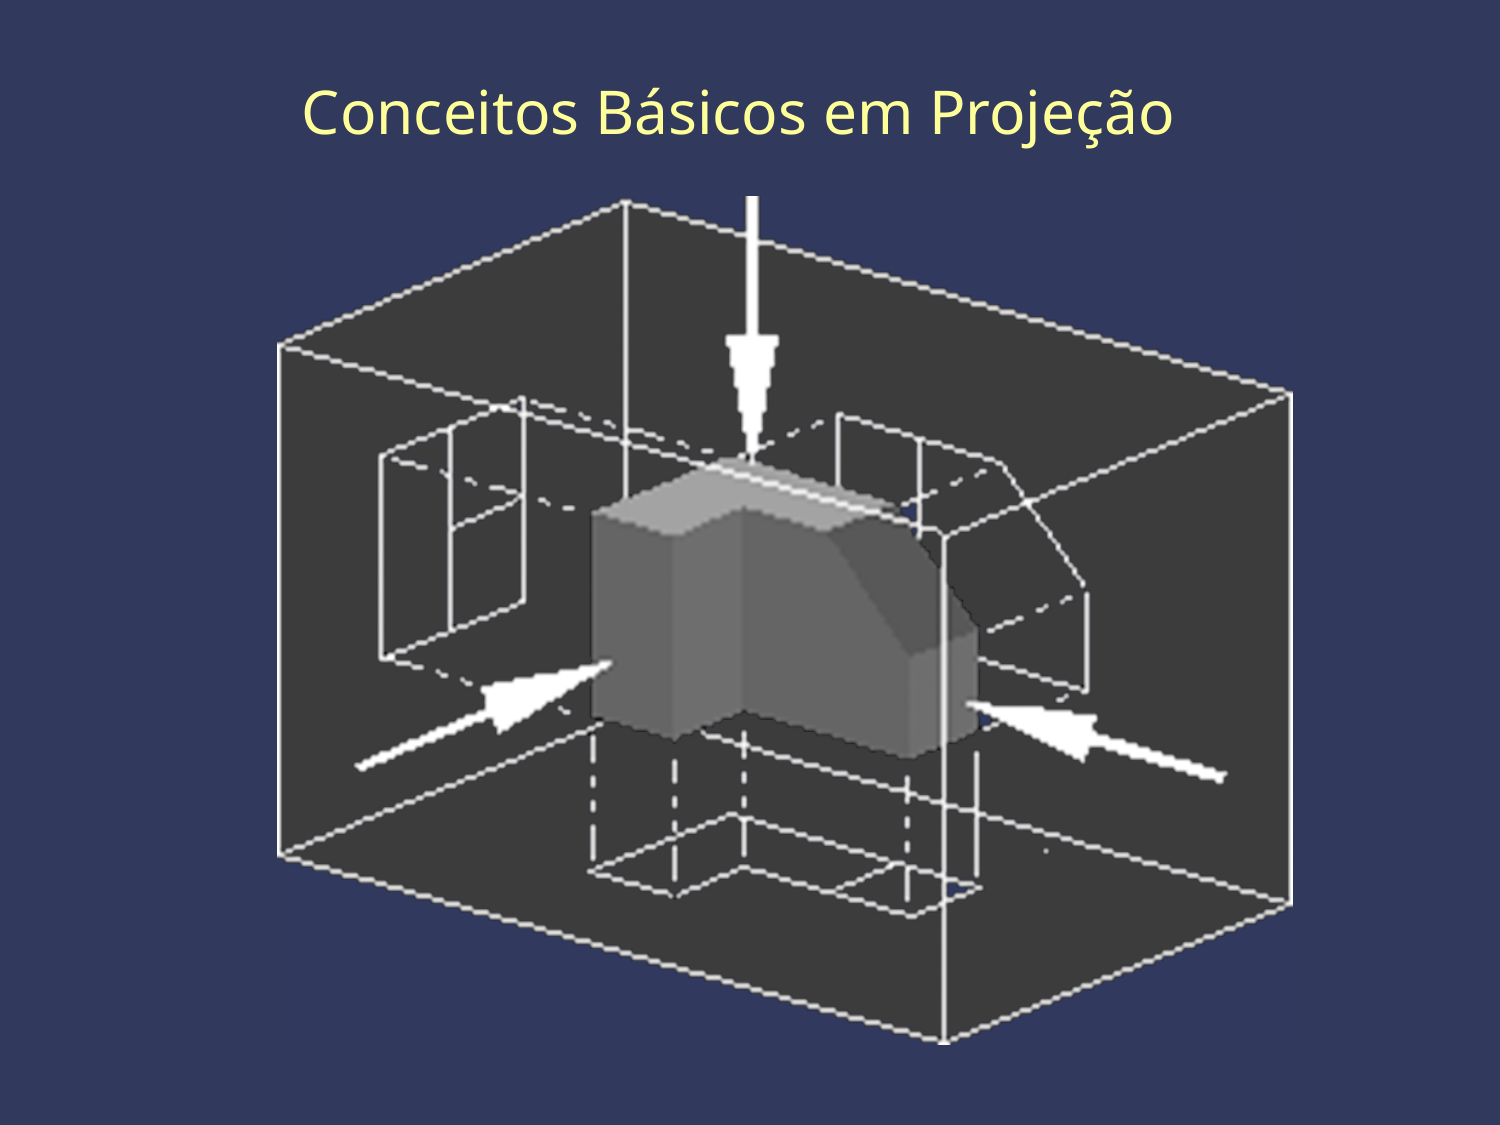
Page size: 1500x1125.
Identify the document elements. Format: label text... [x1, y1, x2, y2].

picture [276, 195, 1294, 1045]
text_box Conceitos Básicos em Projeção [287, 66, 1224, 167]
